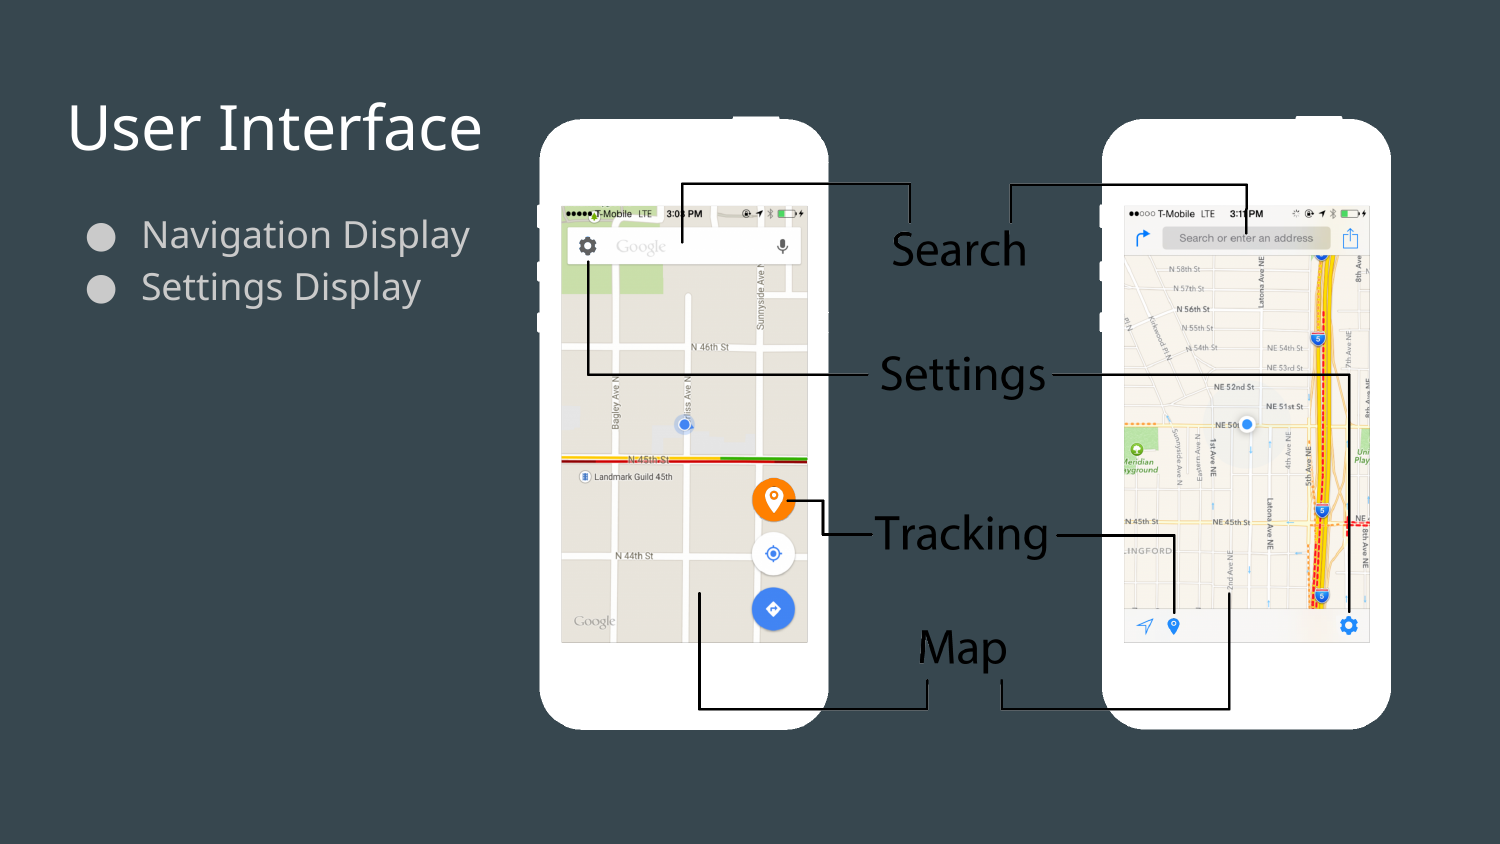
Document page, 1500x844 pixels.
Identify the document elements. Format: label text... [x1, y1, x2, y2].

picture [515, 99, 1415, 744]
list Navigation Display Settings Display [51, 189, 513, 750]
title User Interface [51, 72, 1449, 167]
